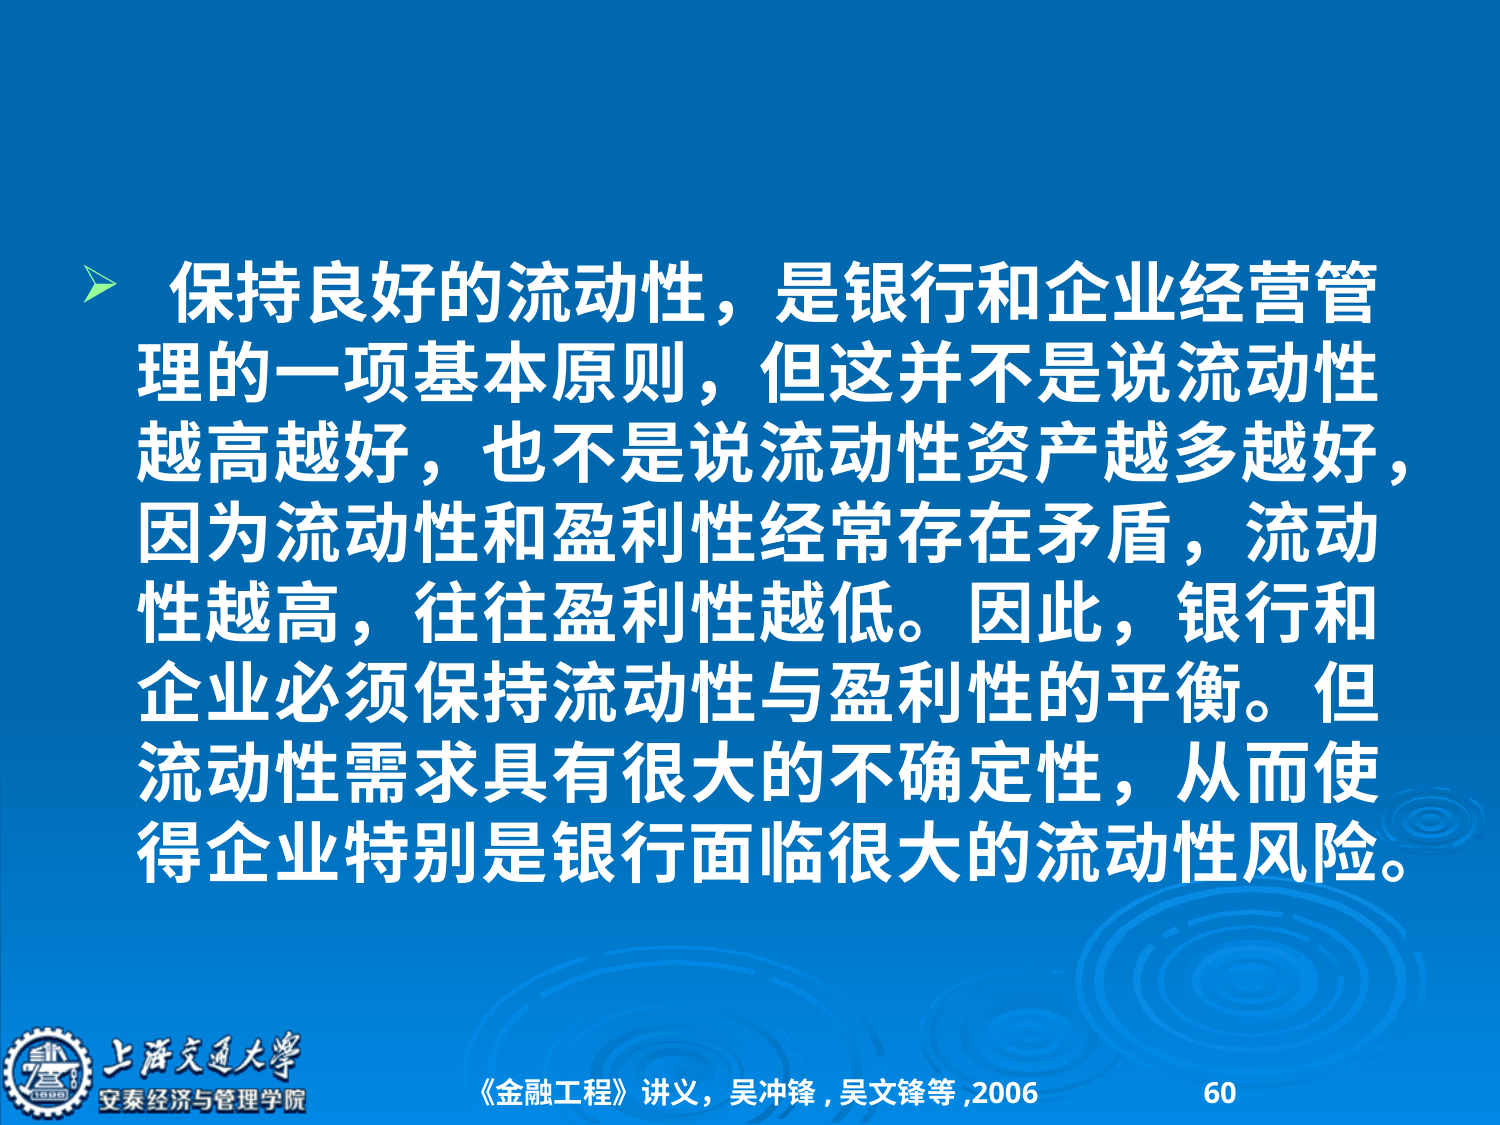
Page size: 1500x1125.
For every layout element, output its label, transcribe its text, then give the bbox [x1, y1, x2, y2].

list 保持良好的流动性，是银行和企业经营管理的一项基本原则，但这并不是说流动性越高越好，也不是说流动性资产越多越好，因为流动性和盈利性经常存在矛盾，流动性越高，往往盈利性越低。因此，银行和企业必须保持流动性与盈利性的平衡。但流动性需求具有很大的不确定性，从而使得企业特别是银行面临很大的流动性风险。 [64, 243, 1396, 1006]
picture [0, 1017, 313, 1125]
